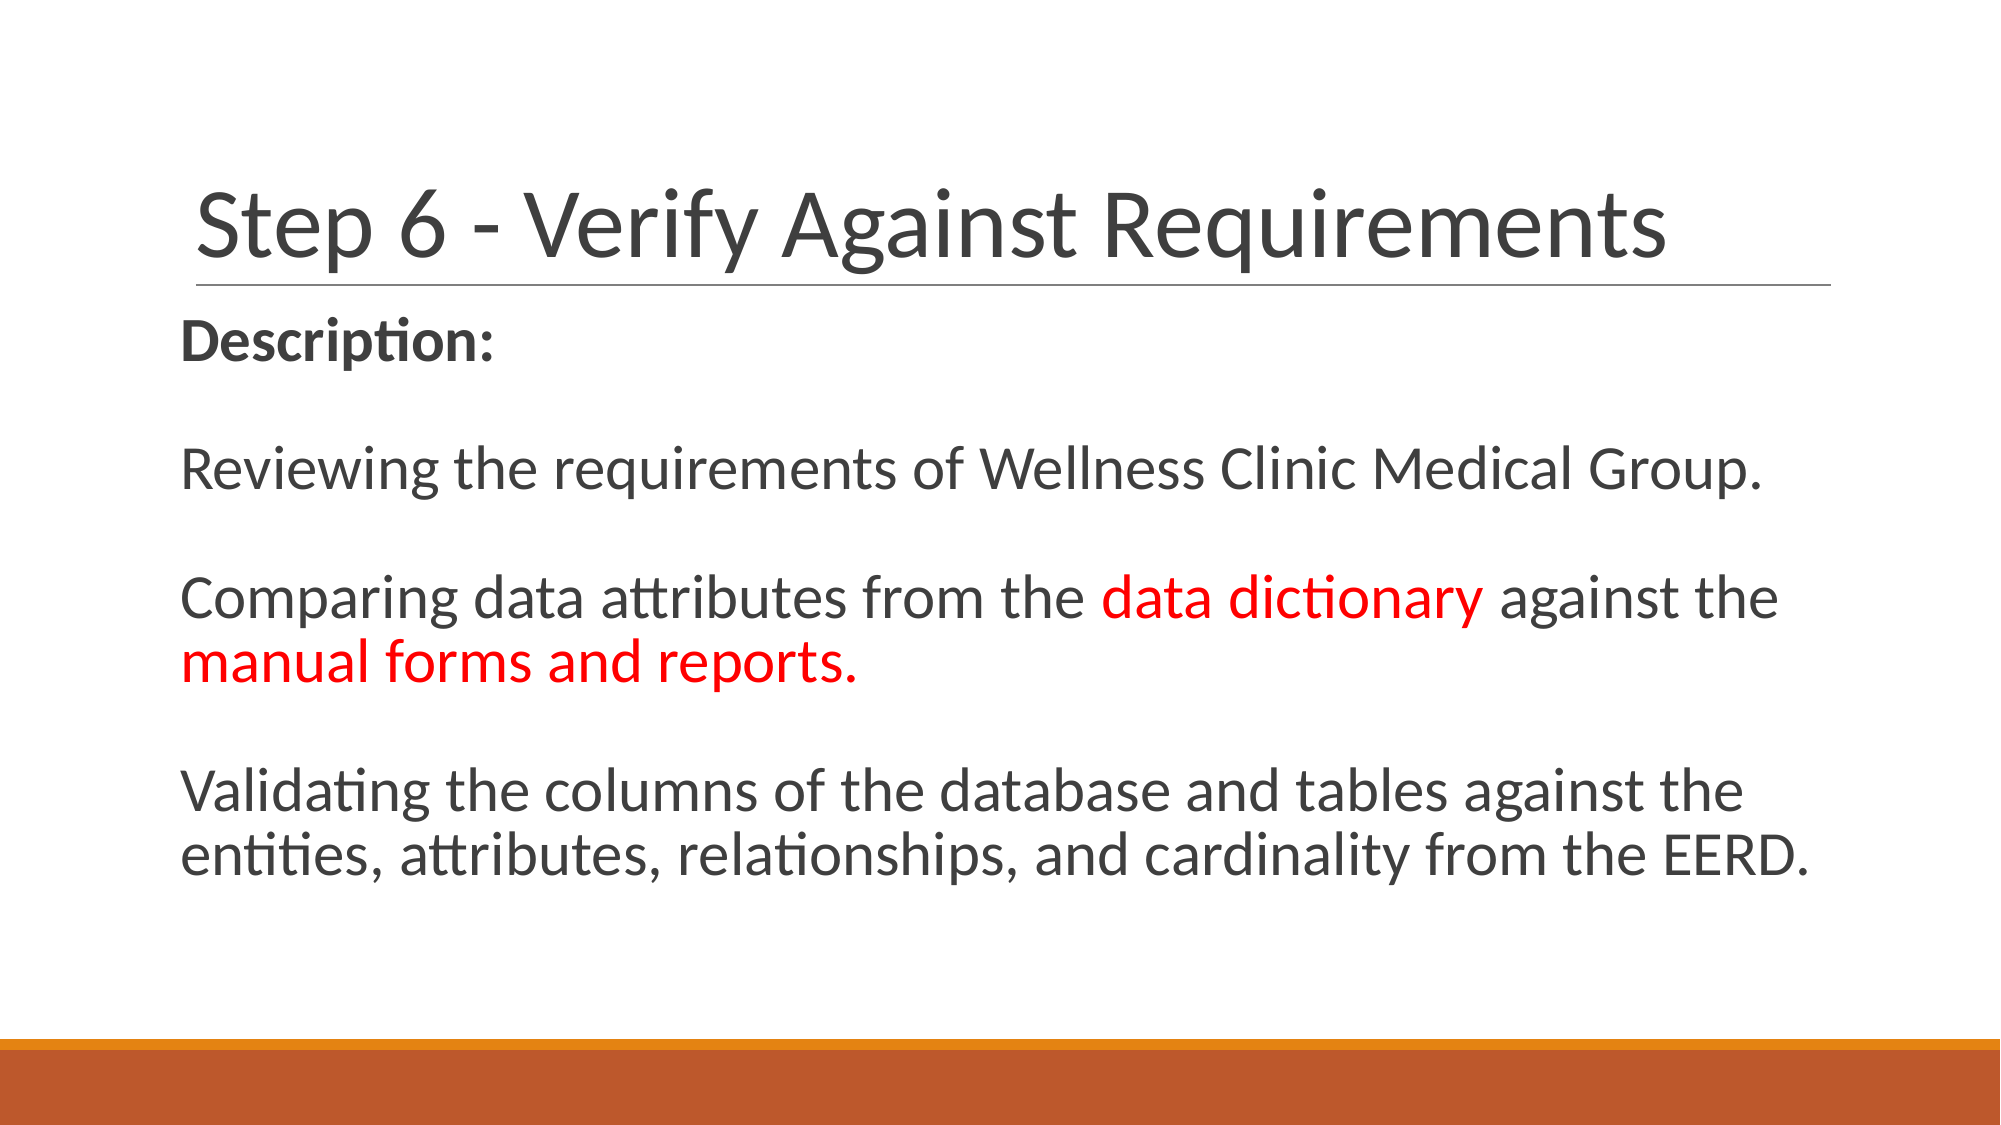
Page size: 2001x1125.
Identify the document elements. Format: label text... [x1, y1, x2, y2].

list Description: Reviewing the requirements of Wellness Clinic Medical Group. Comparing data attributes from the data dictionary against the manual forms and reports. Validating the columns of the database and tables against the entities, attributes, relationships, and cardinality from the EERD. [180, 302, 1830, 963]
title Step 6 - Verify Against Requirements [180, 47, 1830, 285]
